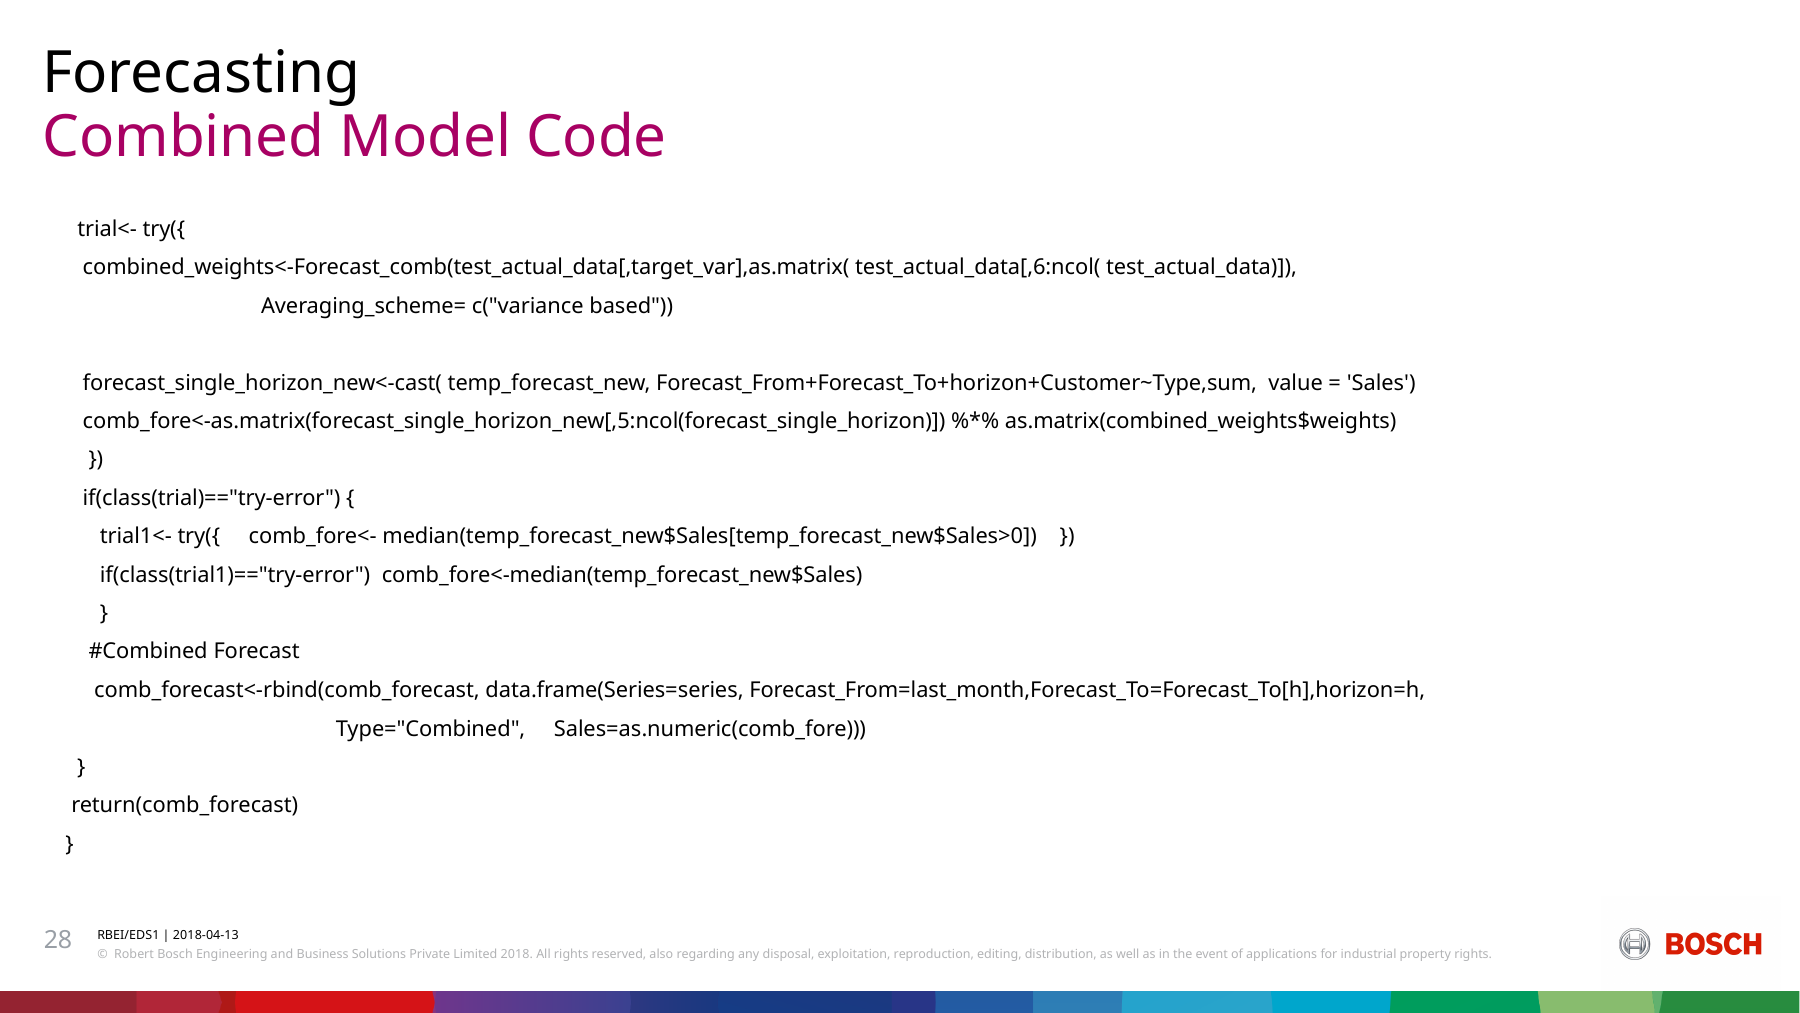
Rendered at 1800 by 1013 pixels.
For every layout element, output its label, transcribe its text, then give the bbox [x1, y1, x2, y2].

text_box 28 [43, 923, 92, 991]
picture [0, 991, 1272, 1013]
text_box © Robert Bosch Engineering and Business Solutions Private Limited 2018. All rights reserved, also regarding any disposal, exploitation, reproduction, editing, distribution, as well as in the event of applications for industrial property rights. [97, 944, 1599, 980]
picture [1390, 991, 1800, 1013]
list trial<- try({ combined_weights<-Forecast_comb(test_actual_data[,target_var],as.matrix( test_actual_data[,6:ncol( test_actual_data)]), Averaging_scheme= c("variance based")) forecast_single_horizon_new<-cast( temp_forecast_new, Forecast_From+Forecast_To+horizon+Customer~Type,sum, value = 'Sales') comb_fore<-as.matrix(forecast_single_horizon_new[,5:ncol(forecast_single_horizon)]) %*% as.matrix(combined_weights$weights) }) if(class(trial)=="try-error") { trial1<- try({ comb_fore<- median(temp_forecast_new$Sales[temp_forecast_new$Sales>0]) }) if(class(trial1)=="try-error") comb_fore<-median(temp_forecast_new$Sales) } #Combined Forecast comb_forecast<-rbind(comb_forecast, data.frame(Series=series, Forecast_From=last_month,Forecast_To=Forecast_To[h],horizon=h, Type="Combined", Sales=as.numeric(comb_fore))) } return(comb_forecast) } [42, 212, 1758, 897]
title Combined Model Code [42, 106, 1758, 170]
text_box RBEI/EDS1 | 2018-04-13 [97, 925, 1599, 944]
text_box Forecasting [42, 42, 1758, 106]
